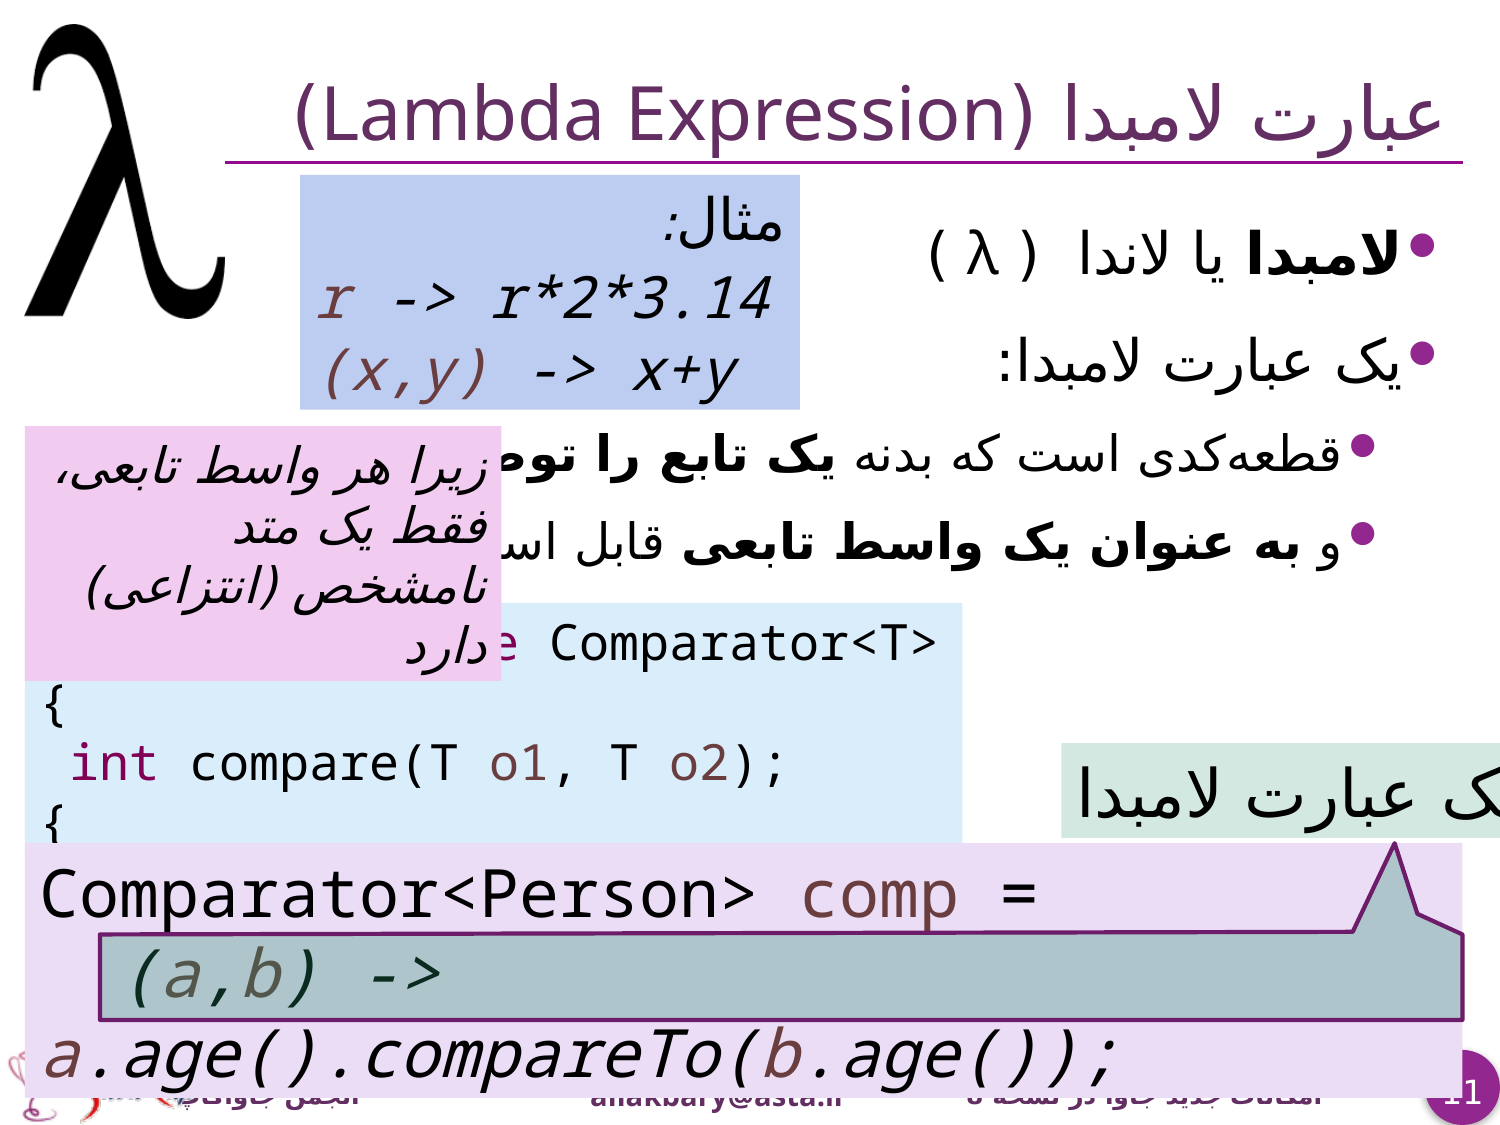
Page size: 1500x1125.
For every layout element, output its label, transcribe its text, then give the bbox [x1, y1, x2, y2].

picture [24, 24, 226, 320]
list لامبدا یا لاندا ( λ ) یک عبارت لامبدا: قطعه‌کدی است که بدنه یک تابع را توصيف می‌کند و به عنوان یک واسط تابعی قابل استفاده است [24, 187, 1463, 843]
text_box Comparator<Person> comp = (a,b) -> a.age().compareTo(b.age()); [24, 843, 1463, 1098]
picture [6, 1028, 75, 1125]
picture [79, 1098, 200, 1125]
text_box یک عبارت لامبدا [1061, 743, 1500, 838]
text_box [97, 841, 1465, 1023]
text_box زيرا هر واسط تابعی، فقط یک متد نامشخص (انتزاعی) دارد [24, 426, 502, 681]
title عبارت لامبدا (Lambda Expression) [232, 37, 1463, 163]
text_box public interface Comparator<T> { int compare(T o1, T o2); { [24, 603, 963, 843]
text_box مثال: r -> r*2*3.14 (x,y) -> x+y [300, 174, 800, 410]
